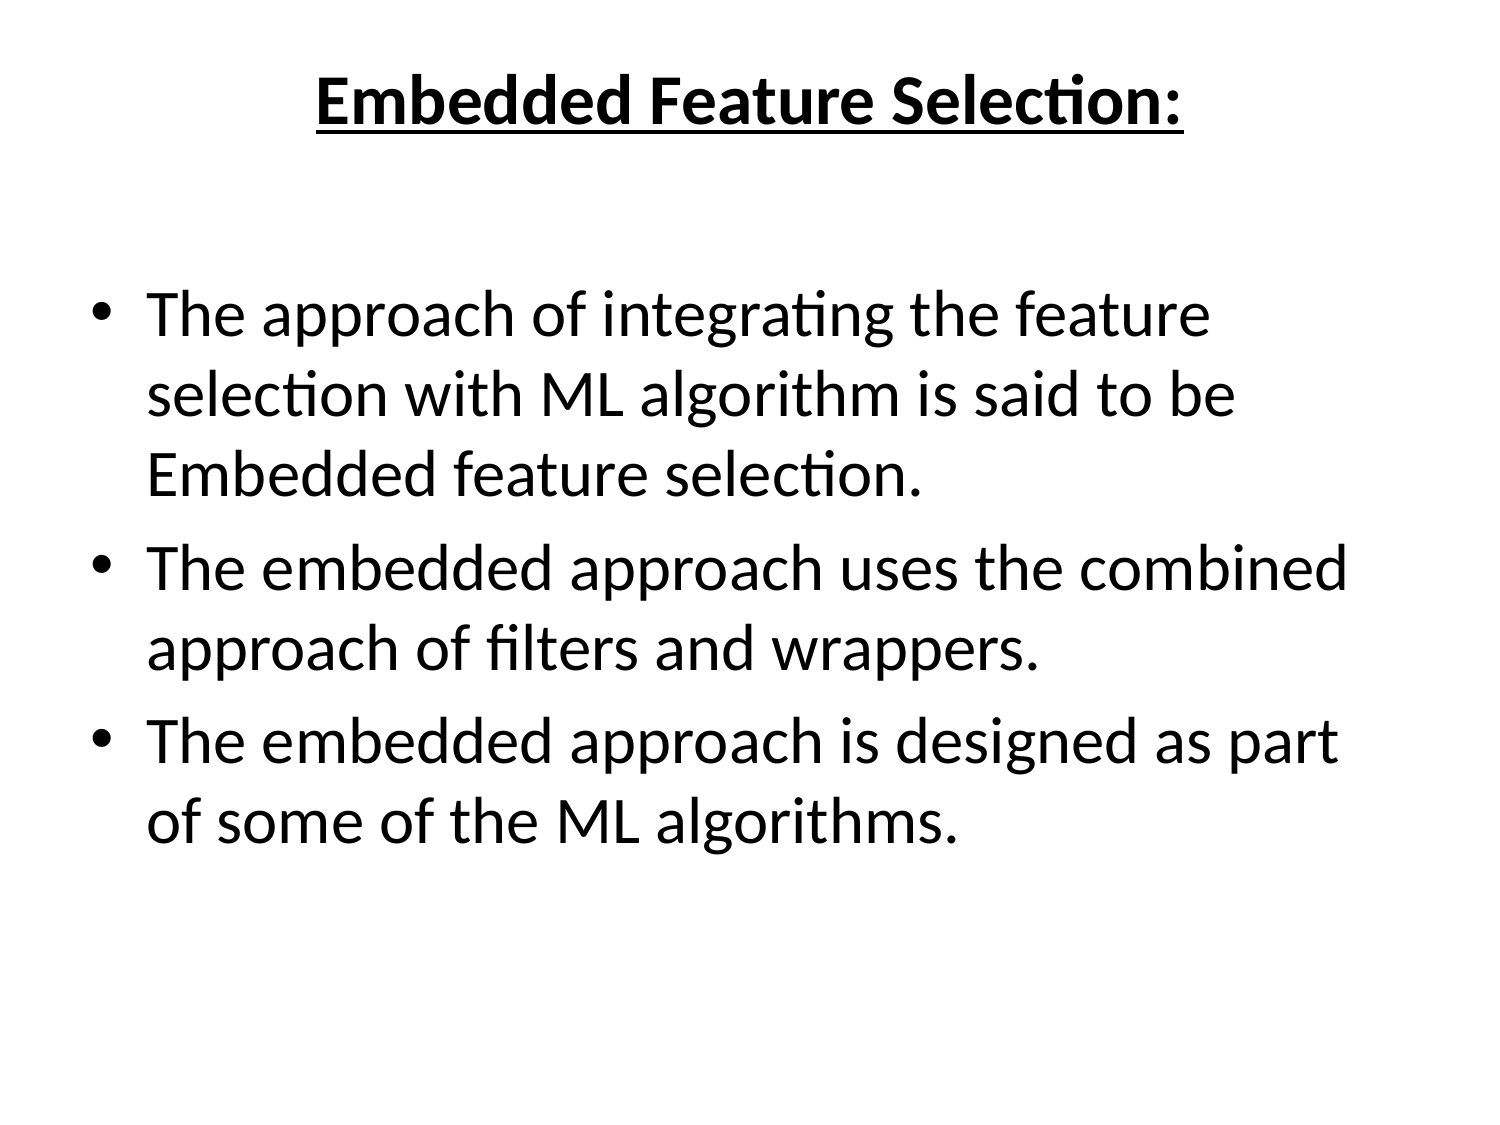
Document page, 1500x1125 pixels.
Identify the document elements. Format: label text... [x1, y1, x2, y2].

list The approach of integrating the feature selection with ML algorithm is said to be Embedded feature selection. The embedded approach uses the combined approach of filters and wrappers. The embedded approach is designed as part of some of the ML algorithms. [75, 262, 1425, 1005]
title Embedded Feature Selection: [75, 45, 1425, 233]
